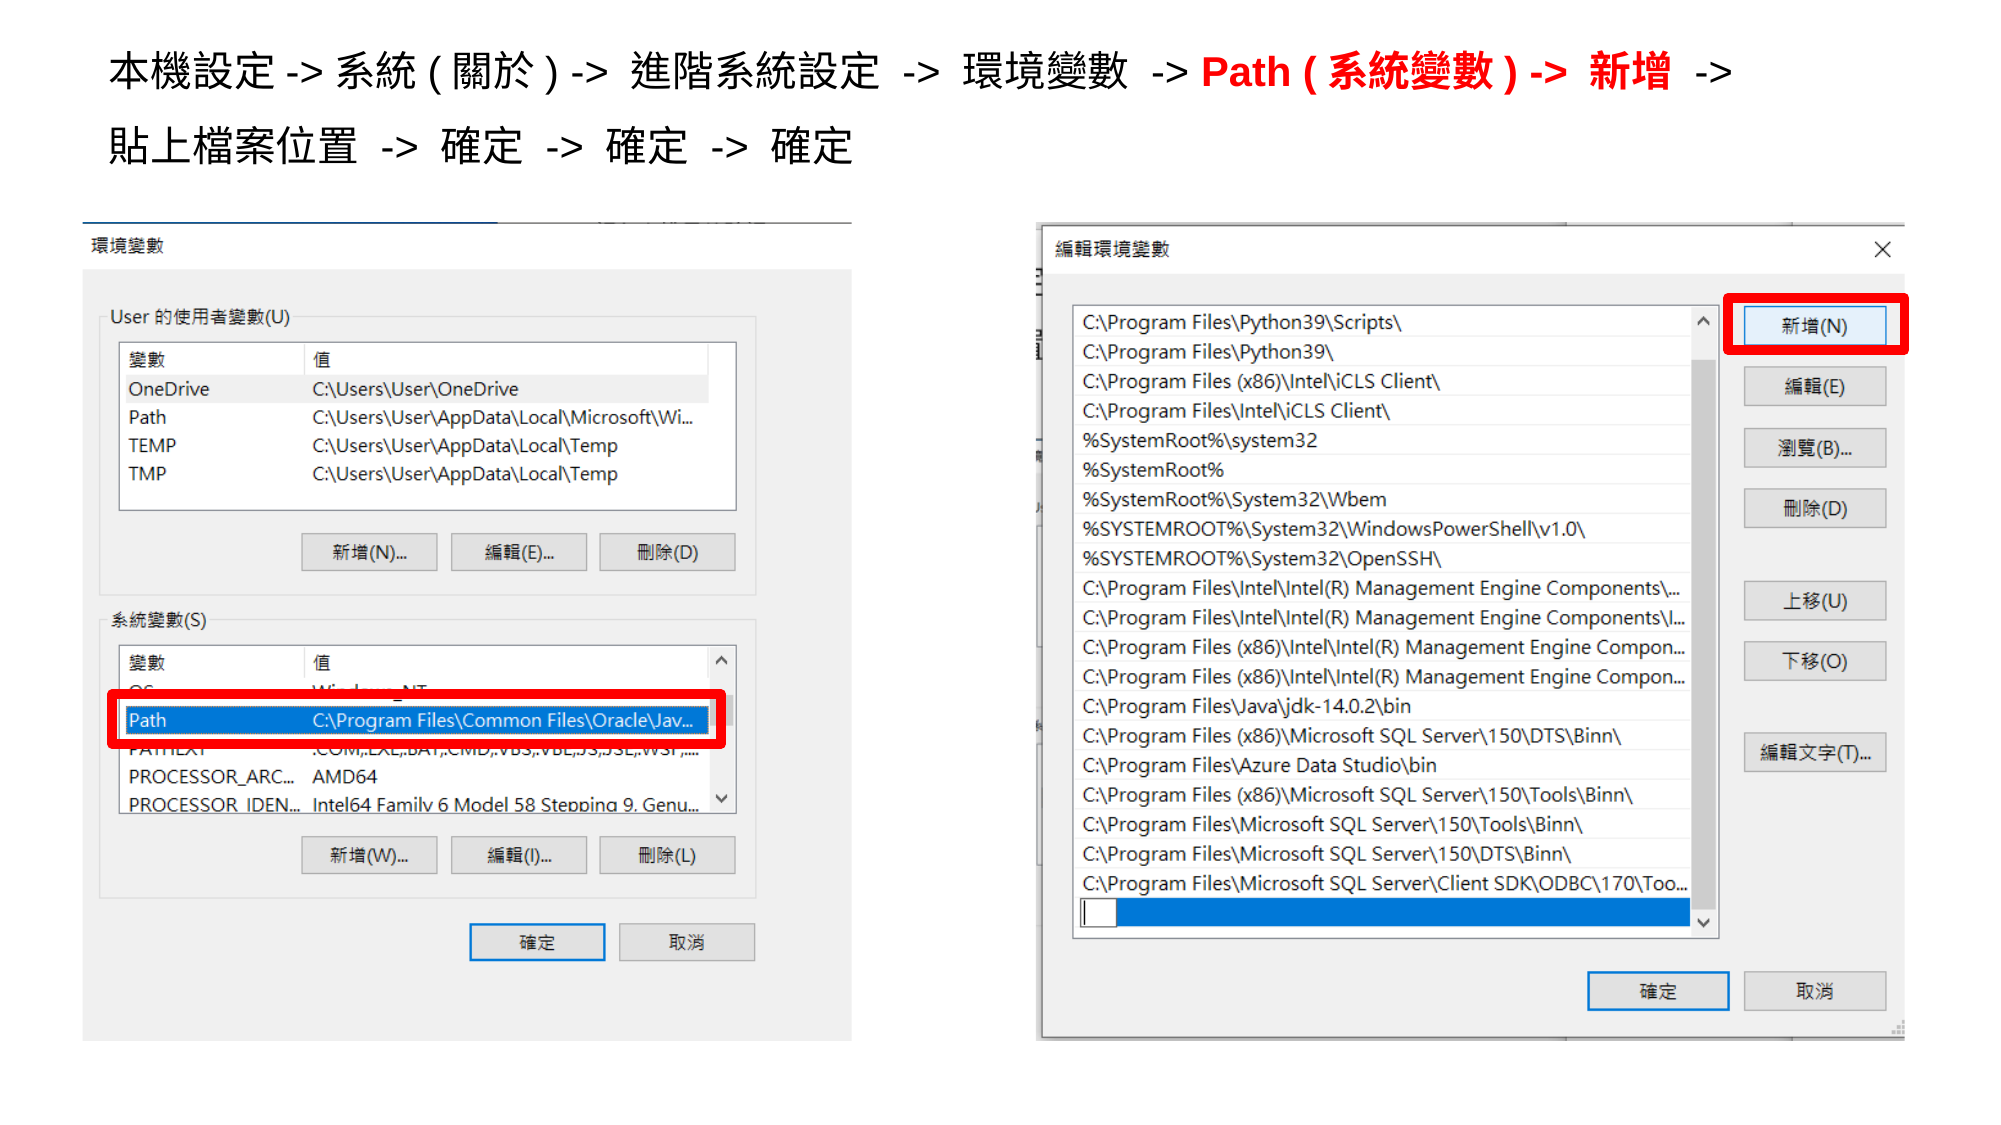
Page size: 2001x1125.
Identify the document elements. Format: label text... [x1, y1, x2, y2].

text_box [82, 222, 852, 1042]
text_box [1035, 222, 1905, 1042]
text_box 本機設定->系統(關於) -> 進階系統設定 -> 環境變數 -> Path (系統變數) -> 新增 -> 貼上檔案位置 -> 確定 -> 確定 -> 確定 [93, 12, 1749, 178]
